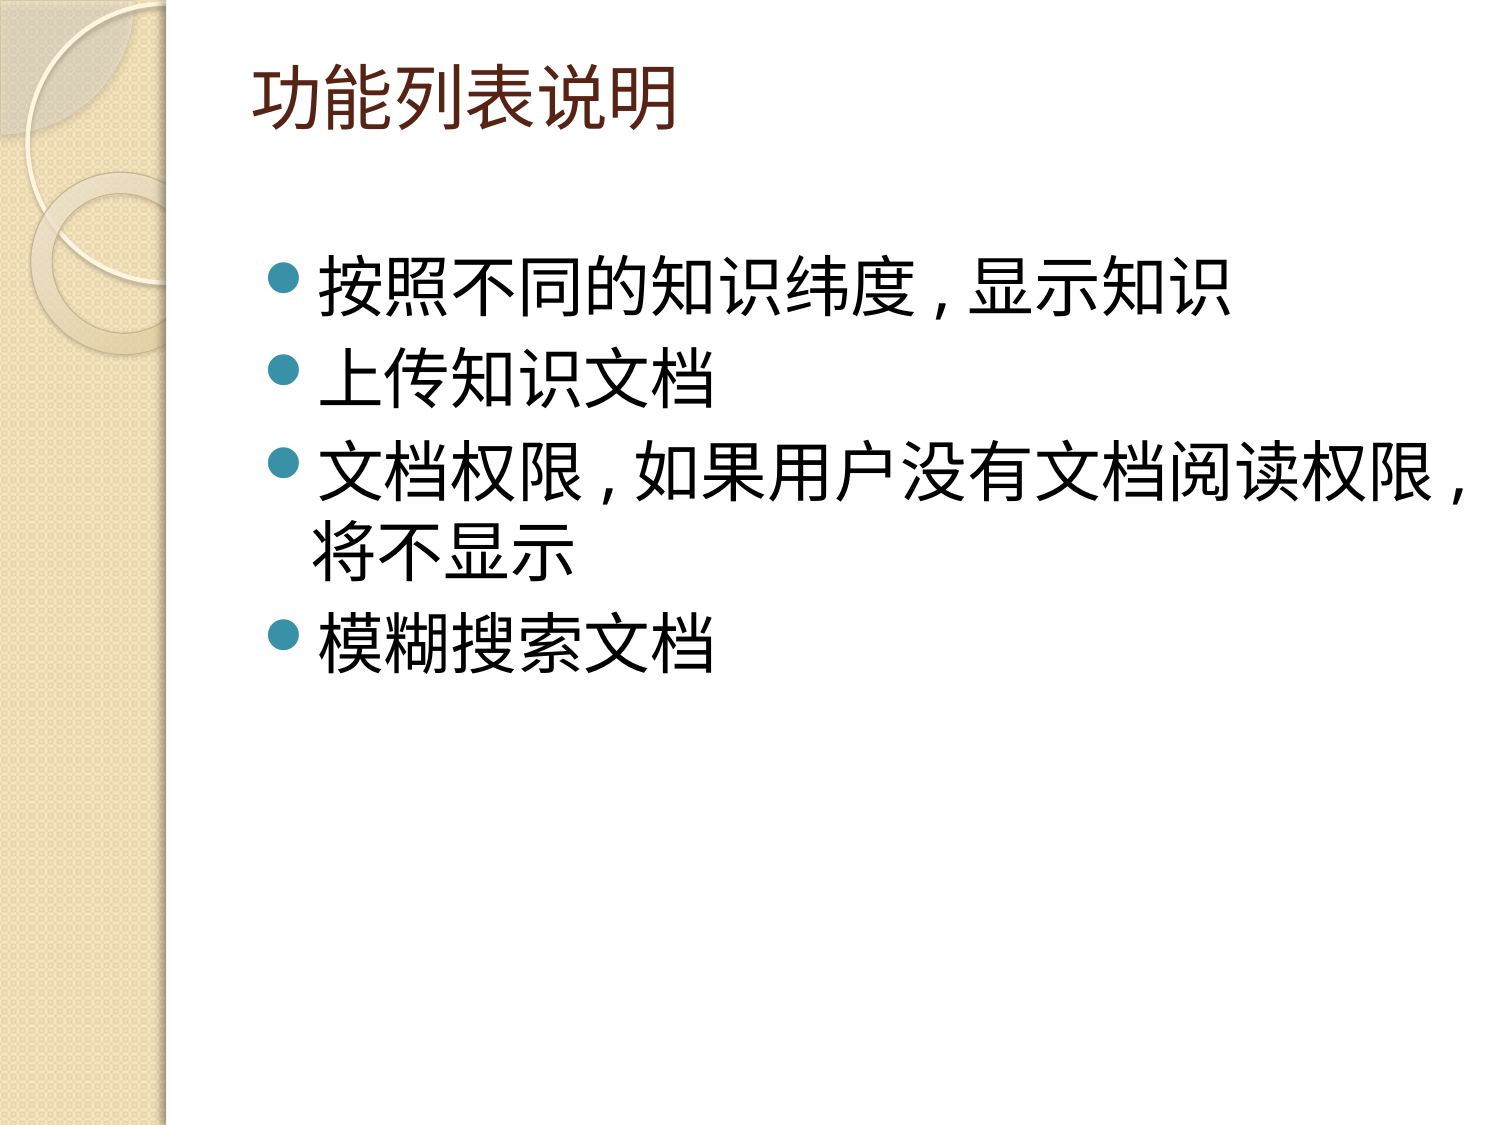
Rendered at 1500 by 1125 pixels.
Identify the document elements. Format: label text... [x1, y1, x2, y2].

title 功能列表说明 [235, 45, 1466, 233]
list 按照不同的知识纬度,显示知识 上传知识文档 文档权限,如果用户没有文档阅读权限,将不显示 模糊搜索文档 [235, 237, 1466, 1025]
